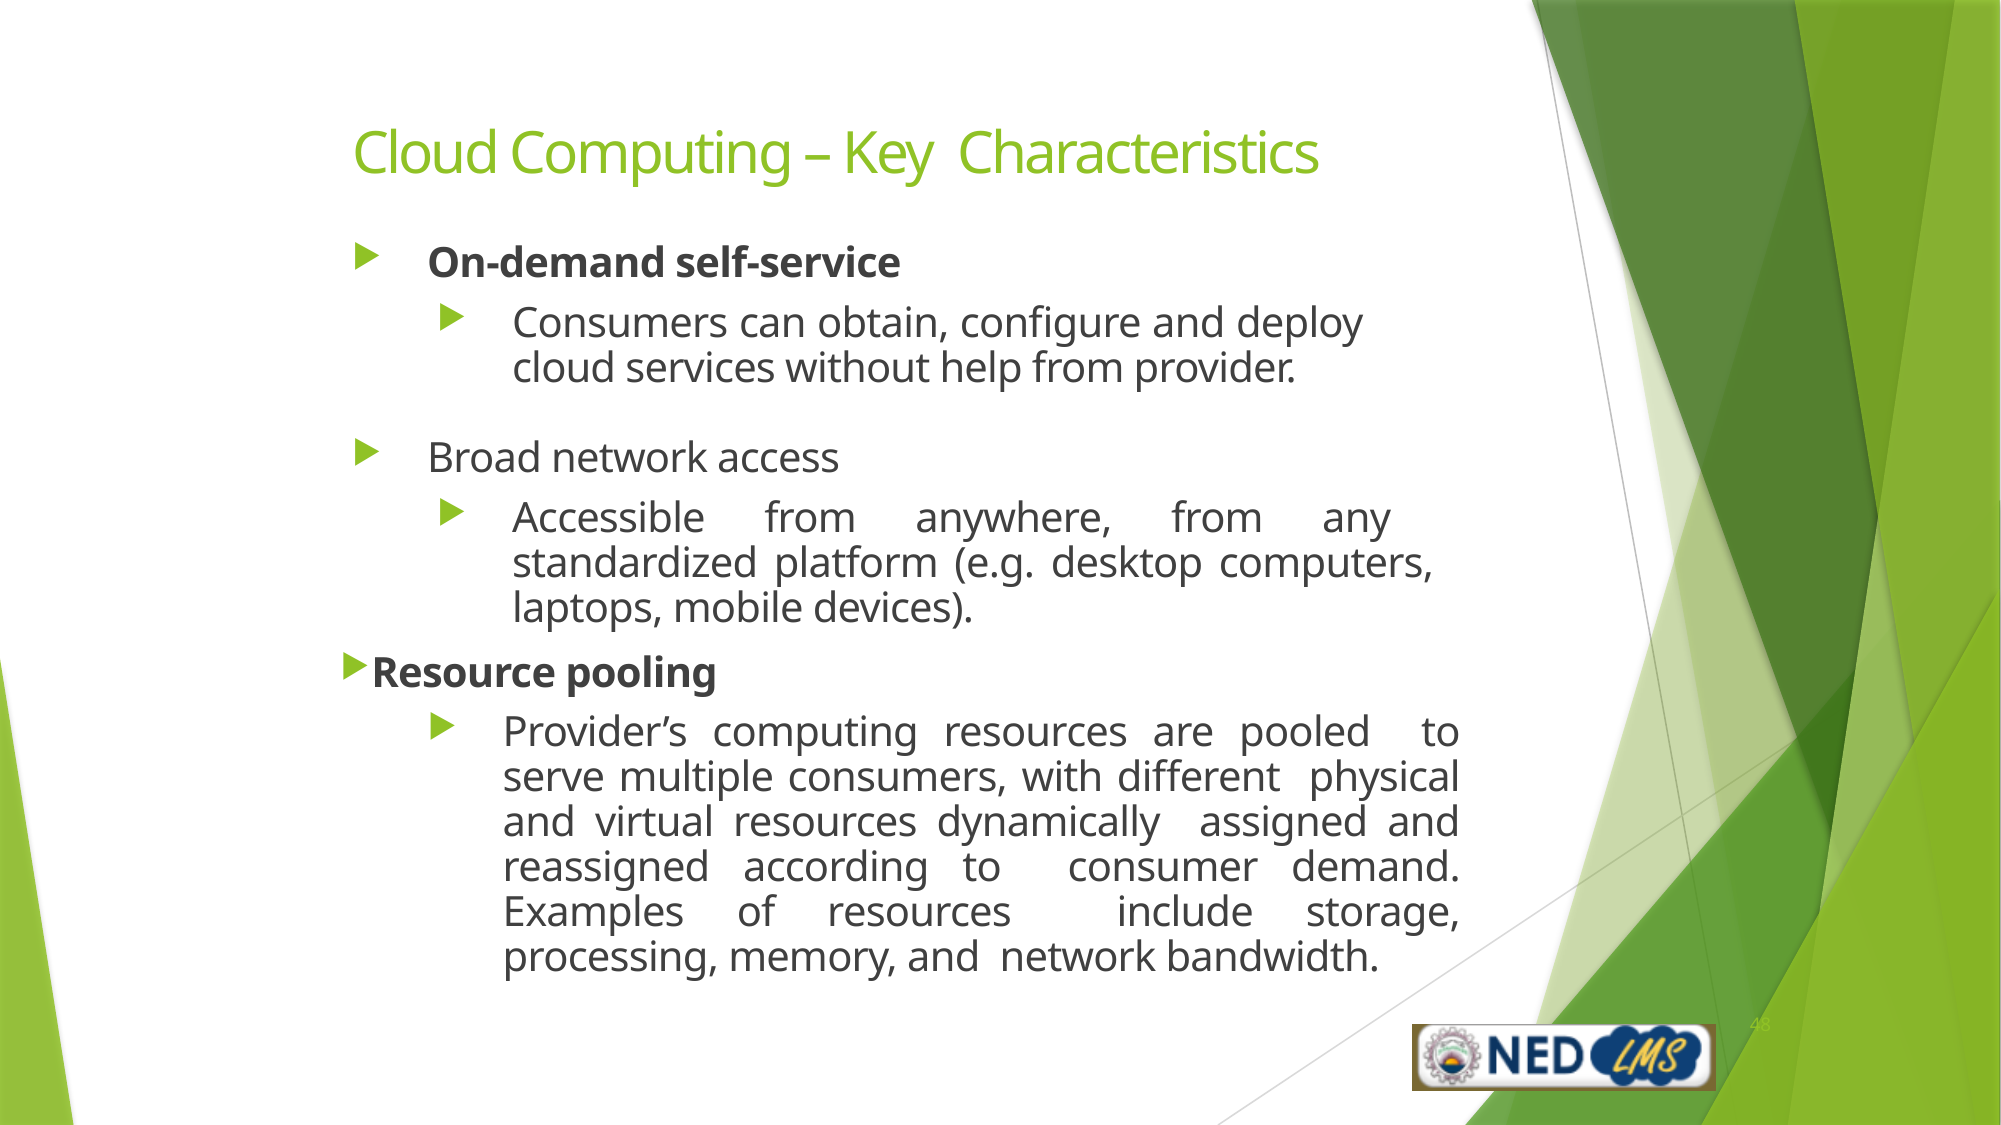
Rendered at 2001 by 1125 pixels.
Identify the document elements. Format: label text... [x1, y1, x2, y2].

text_box On-demand self-service Consumers can obtain, configure and deploy cloud services without help from provider. Broad network access Accessible from anywhere, from any standardized platform (e.g. desktop computers, laptops, mobile devices). [350, 230, 1450, 632]
picture [1411, 1024, 1717, 1092]
text_box Resource pooling Provider’s computing resources are pooled to serve multiple consumers, with different physical and virtual resources dynamically assigned and reassigned according to consumer demand. Examples of resources include storage, processing, memory, and network bandwidth. [325, 643, 1475, 988]
slide_number 48 [1659, 694, 1772, 1125]
title Cloud Computing – Key Characteristics [350, 99, 1392, 230]
